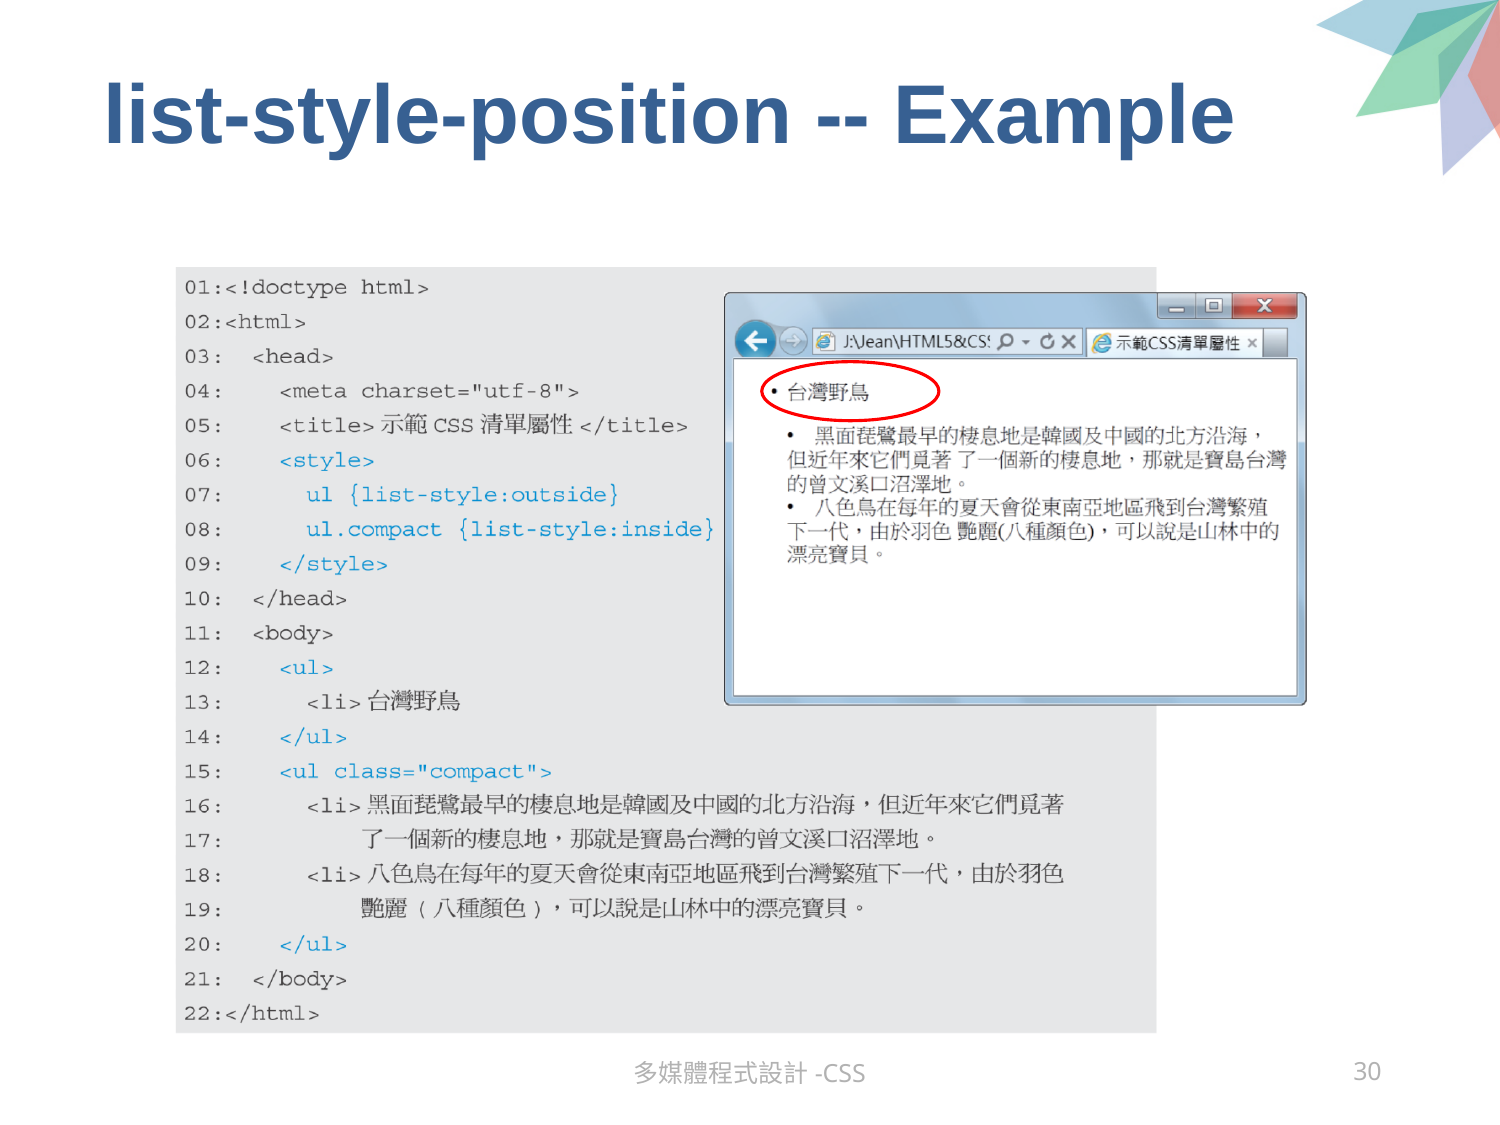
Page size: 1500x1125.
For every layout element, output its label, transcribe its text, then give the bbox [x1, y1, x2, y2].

slide_number 30 [1059, 1042, 1397, 1103]
title list-style-position -- Example [88, 7, 1397, 213]
footer 多媒體程式設計-CSS [496, 1045, 1004, 1103]
picture [0, 0, 1500, 1125]
